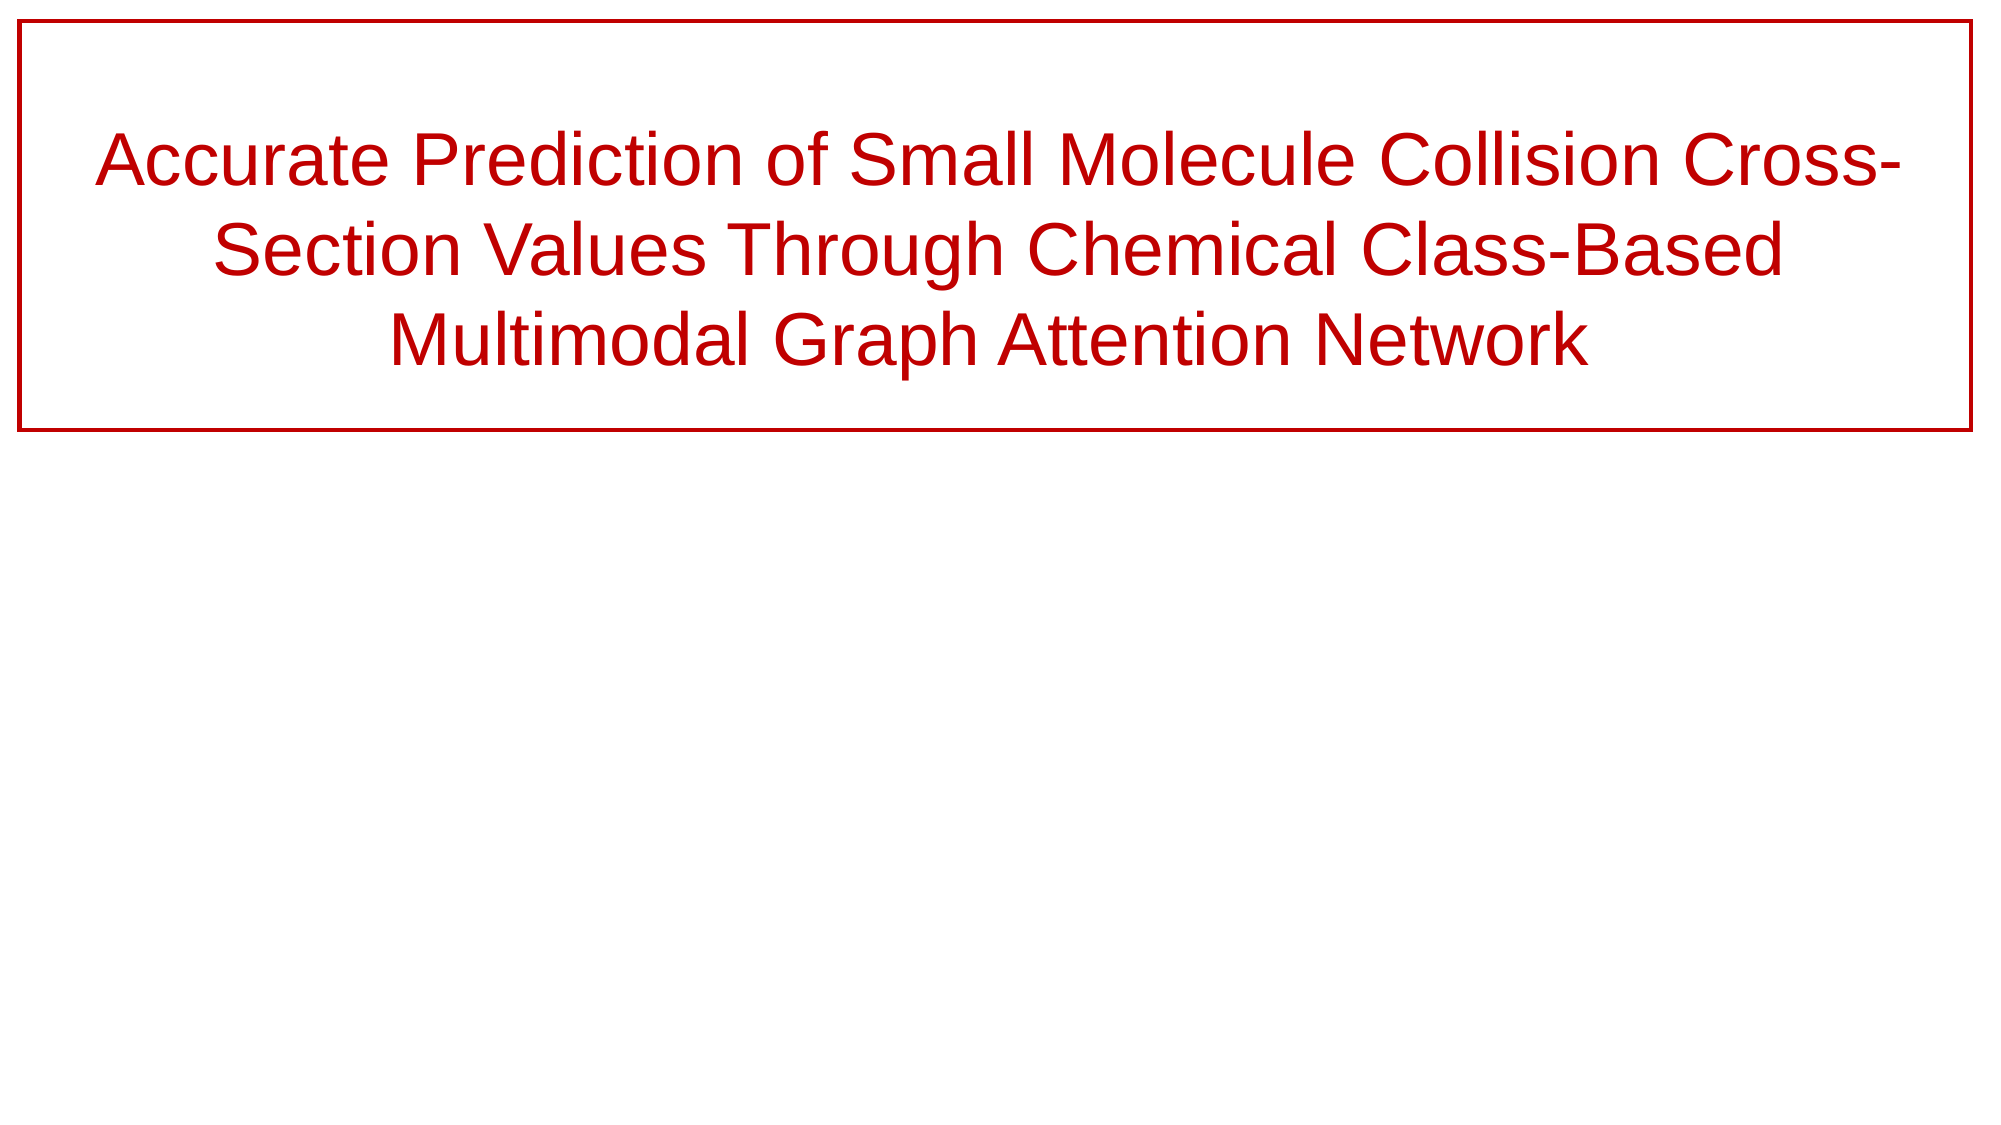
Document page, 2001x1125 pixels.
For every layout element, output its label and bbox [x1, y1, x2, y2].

text_box [19, 21, 1981, 431]
